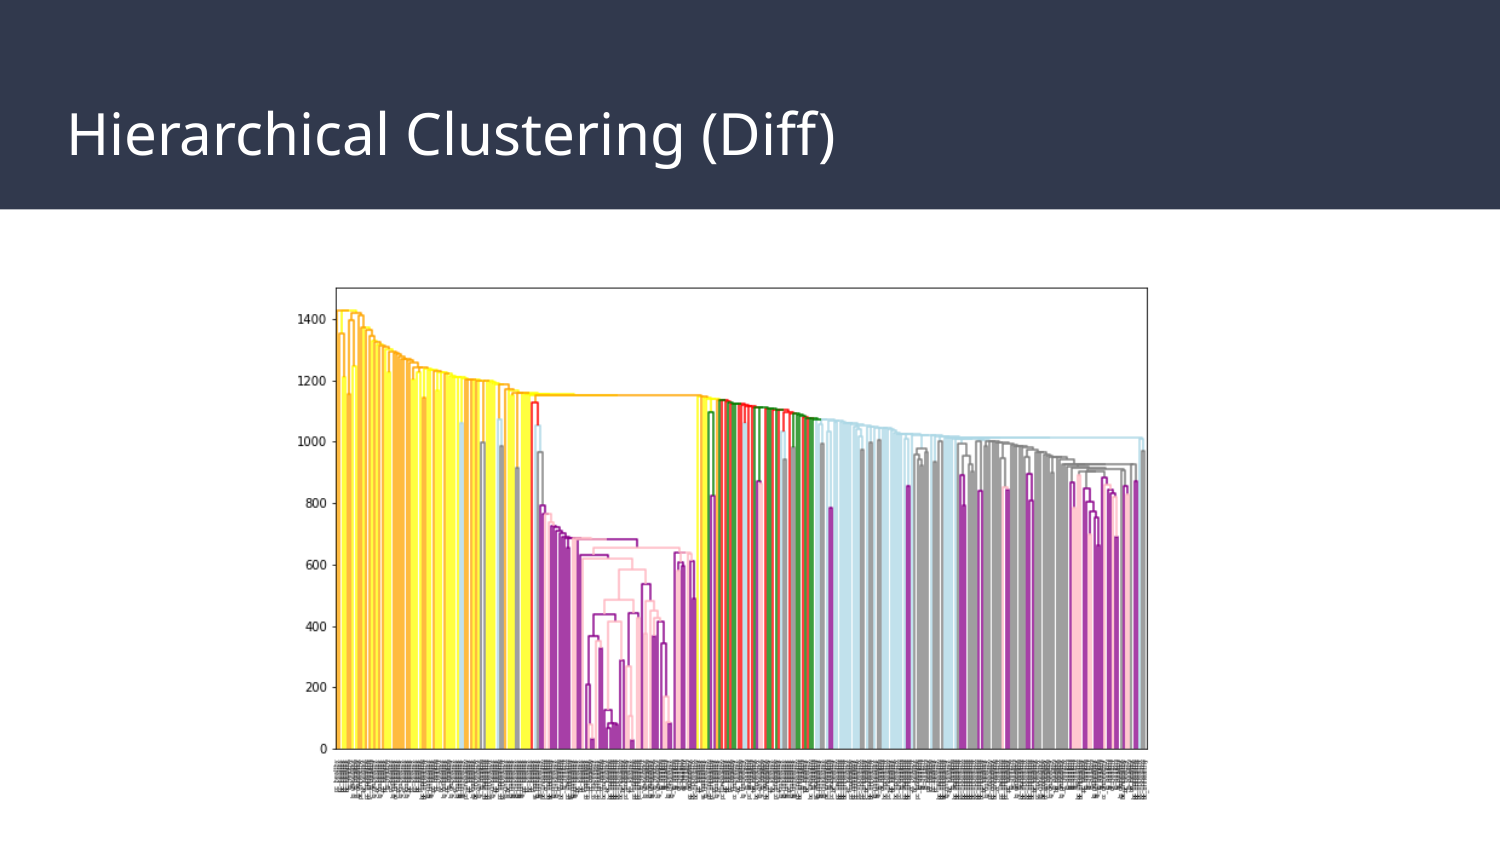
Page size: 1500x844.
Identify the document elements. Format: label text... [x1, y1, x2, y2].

title Hierarchical Clustering (Diff) [51, 82, 1449, 185]
picture [205, 214, 1251, 825]
